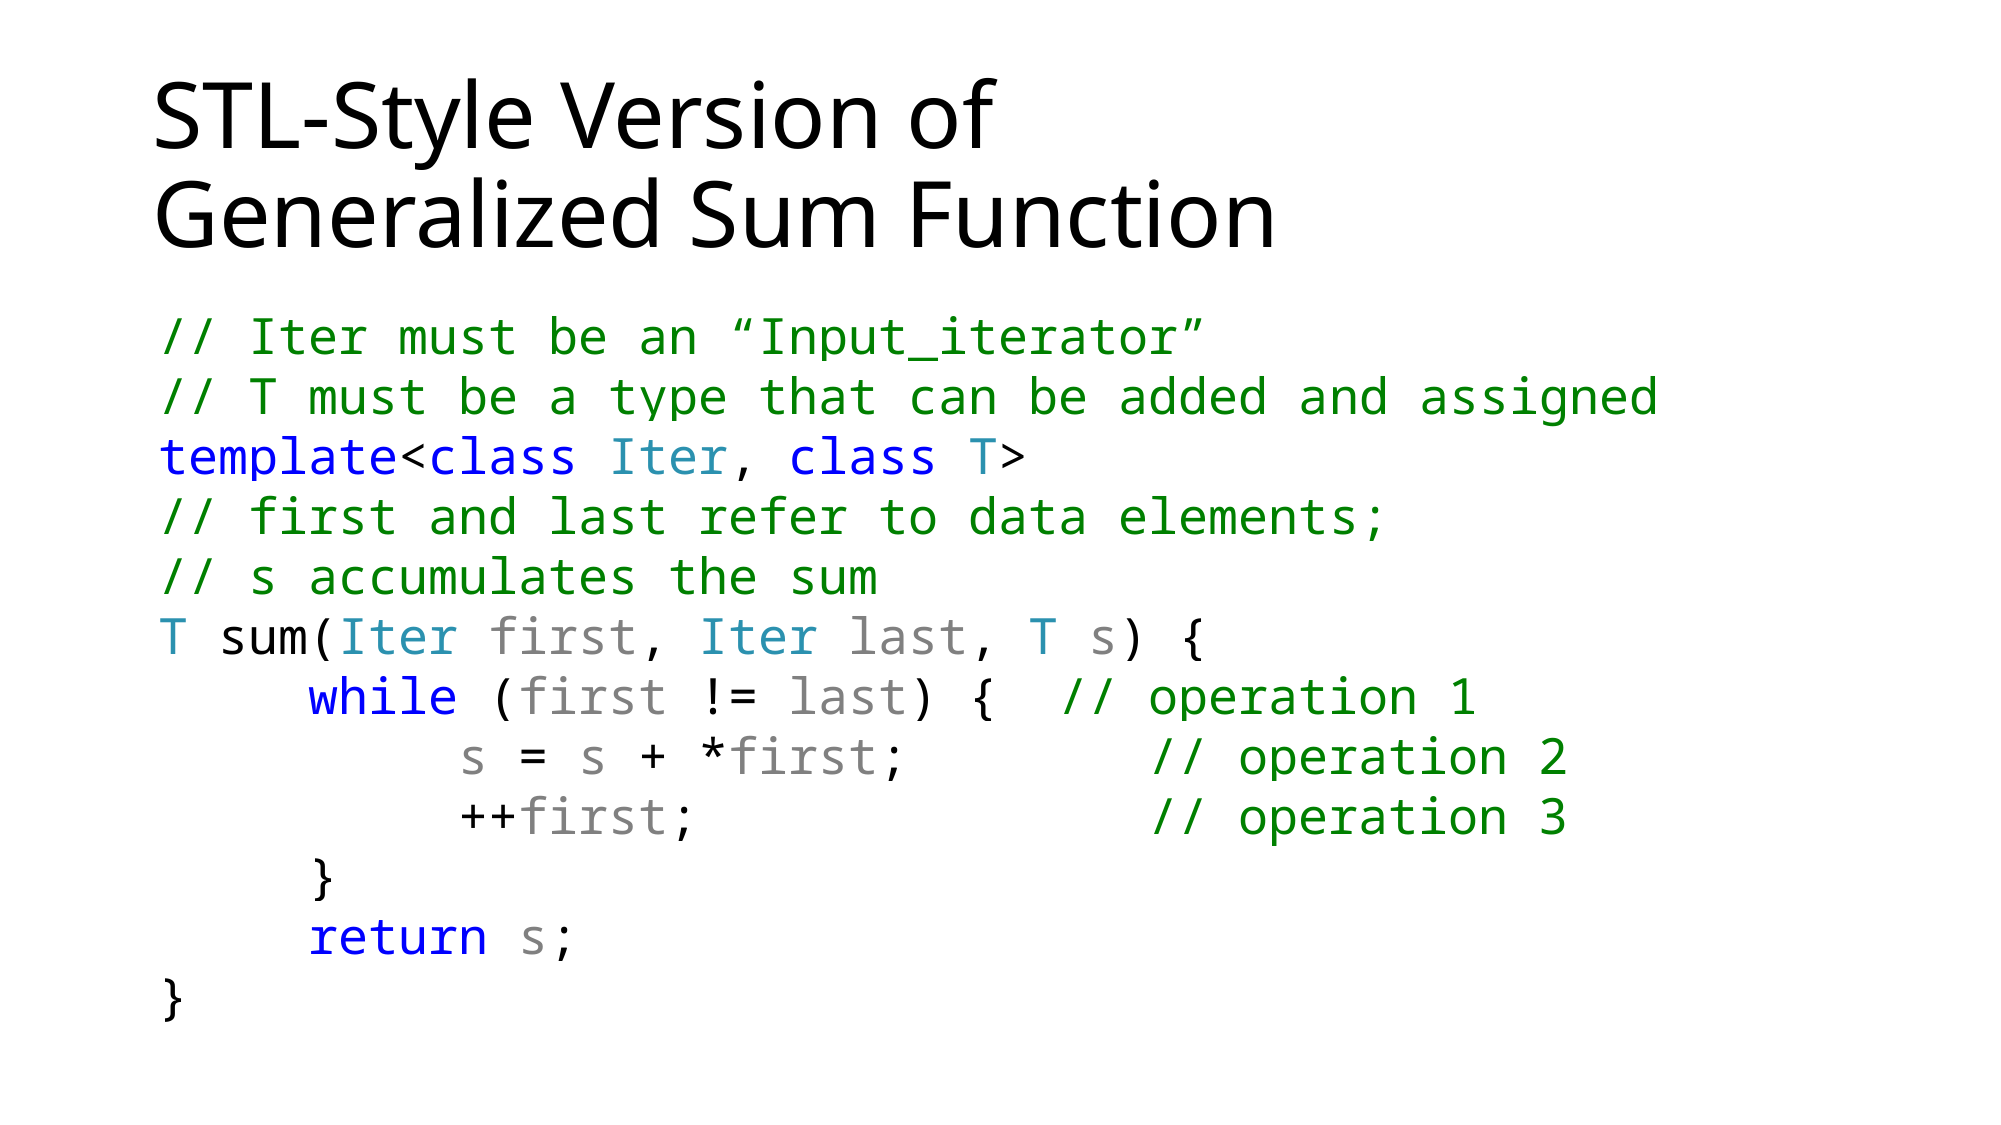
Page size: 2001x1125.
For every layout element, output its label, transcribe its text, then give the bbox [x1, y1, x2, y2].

text_box // Iter must be an “Input_iterator” // T must be a type that can be added and assigned template<class Iter, class T> // first and last refer to data elements; // s accumulates the sum T sum(Iter first, Iter last, T s) { while (first != last) { // operation 1 s = s + *first; // operation 2 ++first; // operation 3 } return s; } [143, 297, 1704, 1032]
title STL-Style Version of Generalized Sum Function [137, 59, 1863, 278]
